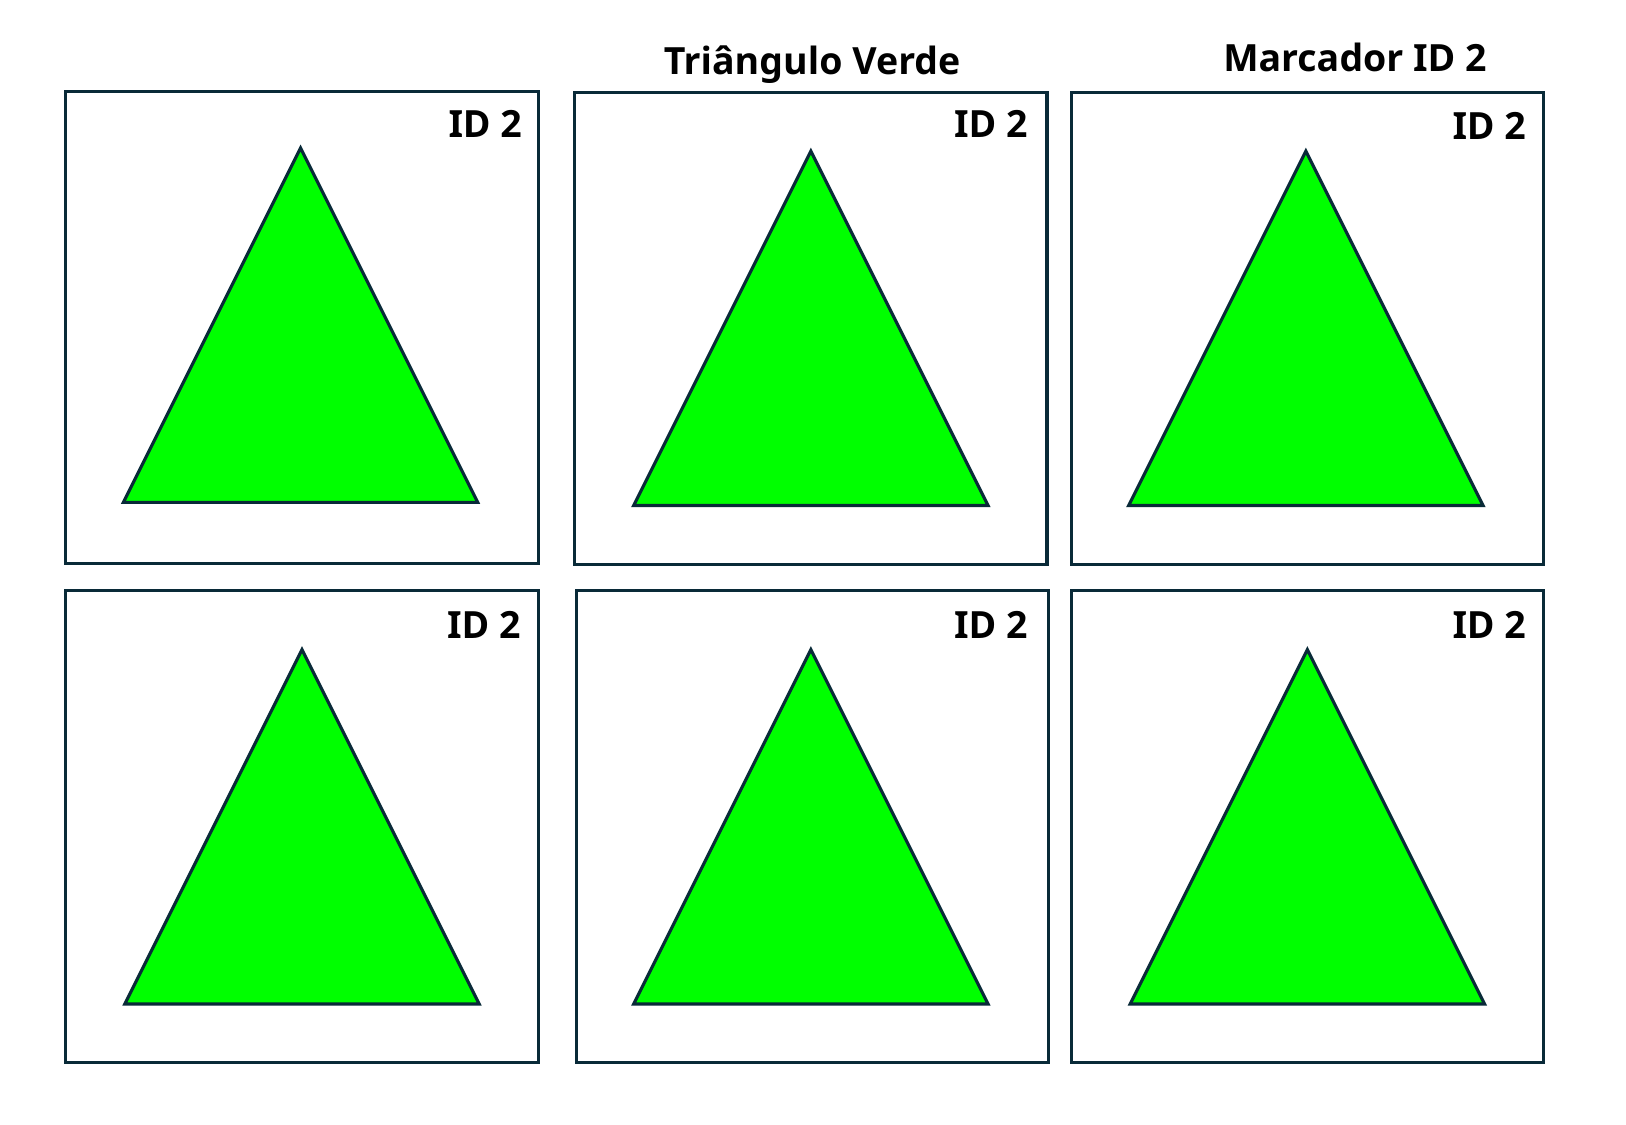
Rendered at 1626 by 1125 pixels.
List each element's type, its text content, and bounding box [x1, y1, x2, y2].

text_box [575, 589, 1050, 1064]
text_box ID 2 [927, 593, 1043, 654]
text_box [1070, 91, 1545, 566]
text_box [631, 147, 991, 508]
text_box [64, 90, 540, 565]
text_box Triângulo Verde [511, 29, 1114, 90]
text_box ID 2 [927, 93, 1043, 153]
text_box [1070, 589, 1545, 1064]
text_box ID 2 [1425, 593, 1541, 654]
text_box [573, 91, 1049, 566]
text_box [64, 589, 540, 1064]
text_box ID 2 [1425, 94, 1541, 155]
text_box Marcador ID 2 [1113, 26, 1502, 86]
text_box ID 2 [421, 93, 537, 153]
text_box ID 2 [420, 593, 536, 654]
